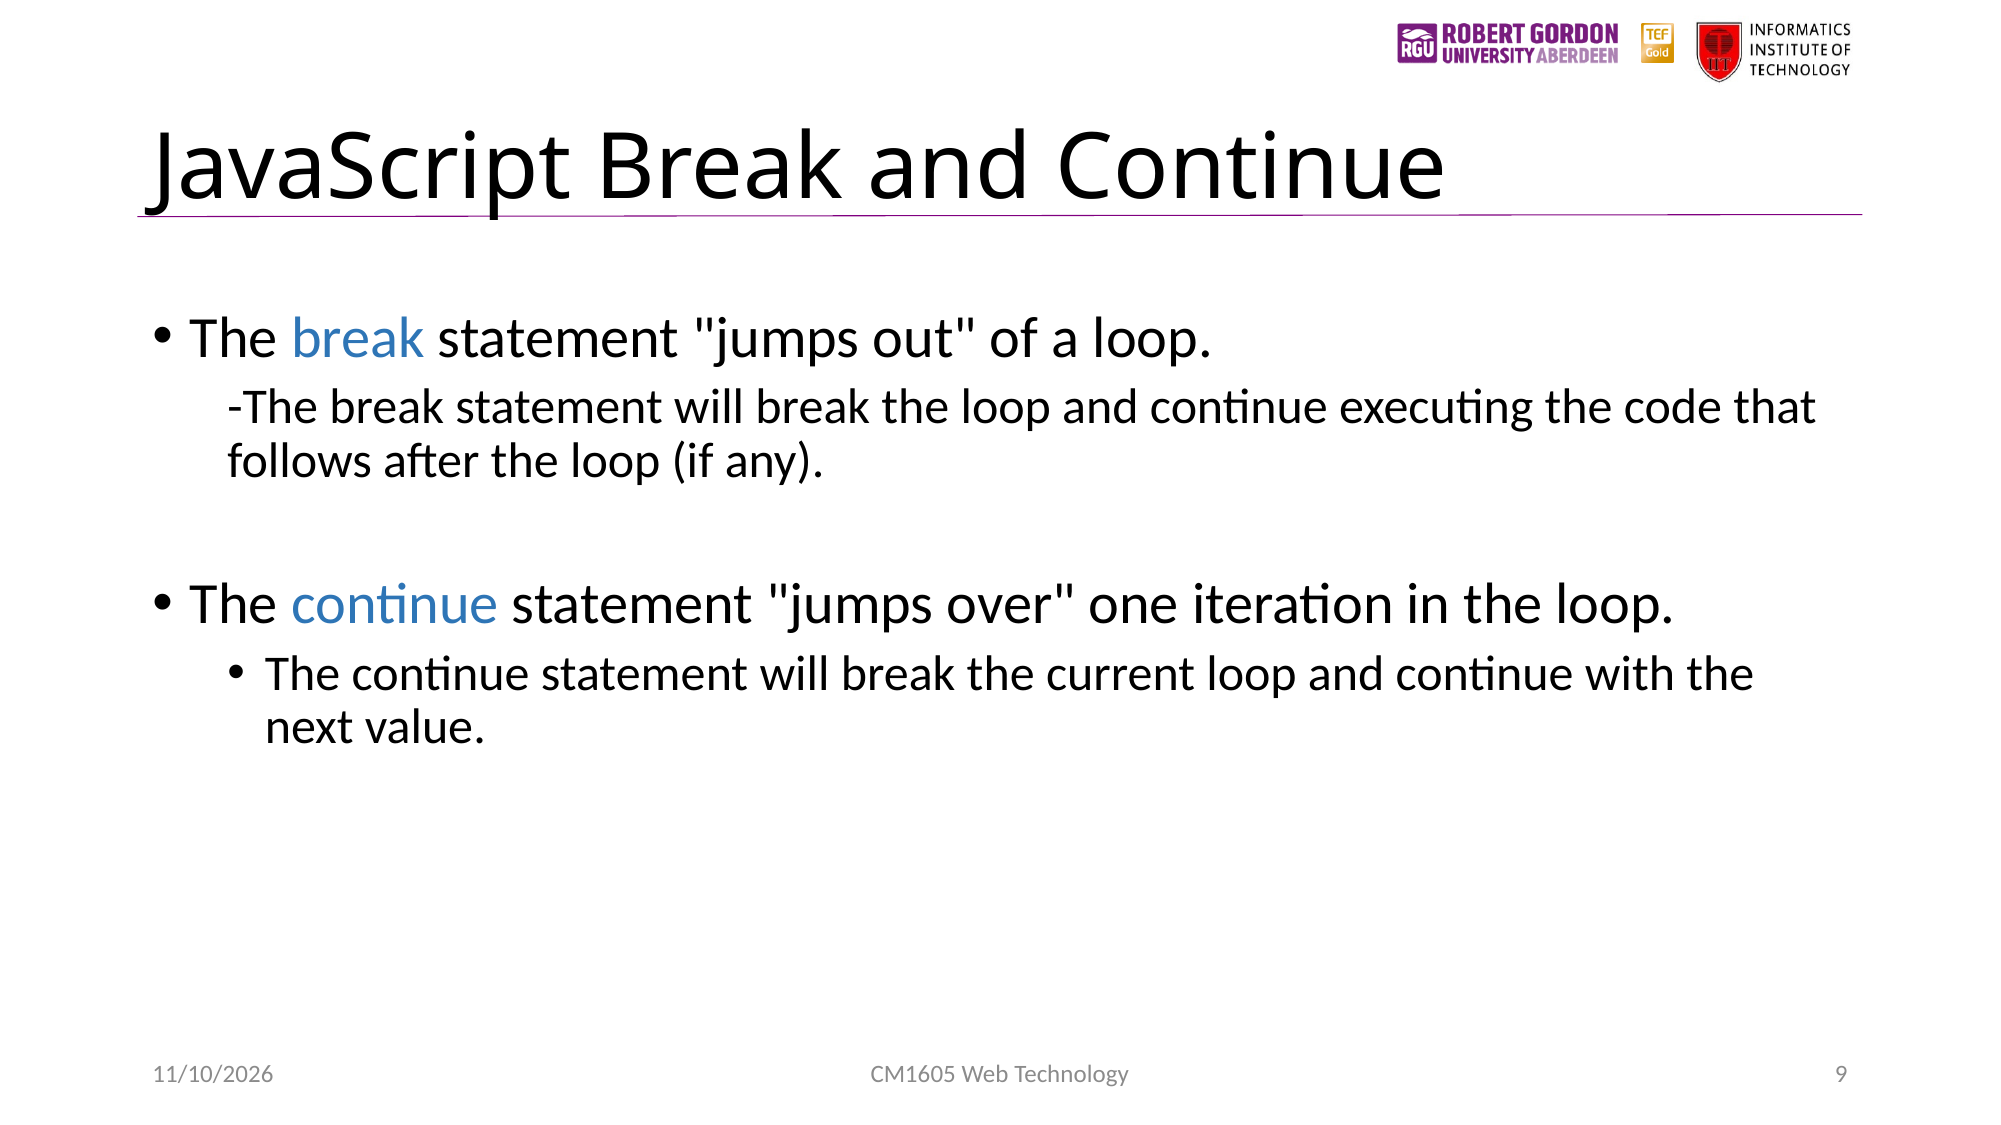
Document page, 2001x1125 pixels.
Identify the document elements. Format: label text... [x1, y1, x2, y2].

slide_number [137, 1042, 588, 1103]
slide_number 9 [1412, 1042, 1863, 1103]
picture [1388, 5, 1863, 59]
list The break statement "jumps out" of a loop. -The break statement will break the loop and continue executing the code that follows after the loop (if any). The continue statement "jumps over" one iteration in the loop. The continue statement will break the current loop and continue with the next value. [137, 299, 1863, 1014]
footer CM1605 Web Technology [662, 1042, 1338, 1103]
title JavaScript Break and Continue [137, 59, 1863, 278]
